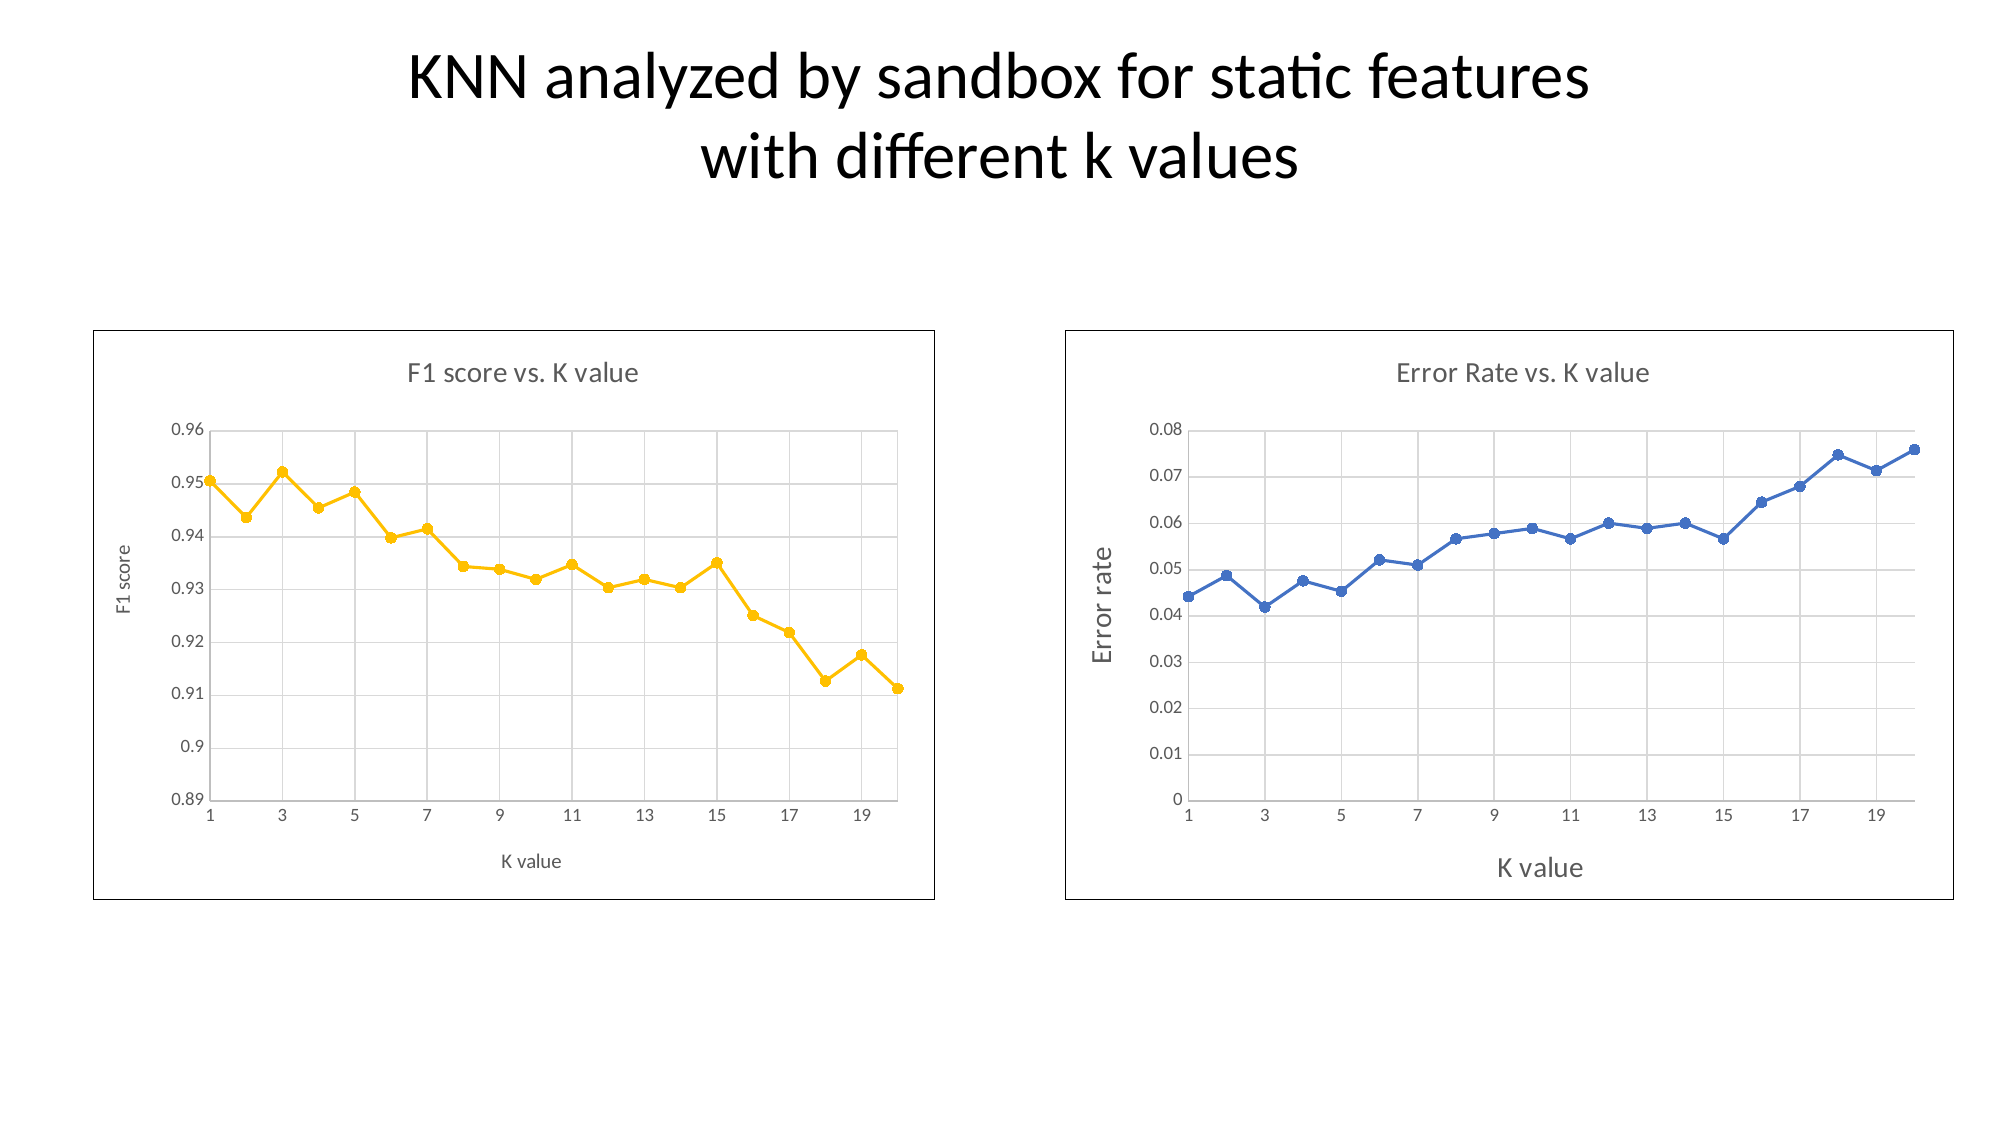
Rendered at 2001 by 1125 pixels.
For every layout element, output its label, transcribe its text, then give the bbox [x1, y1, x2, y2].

chart [1065, 330, 1954, 900]
chart [93, 330, 935, 900]
text_box KNN analyzed by sandbox for static features with different k values [350, 24, 1650, 200]
